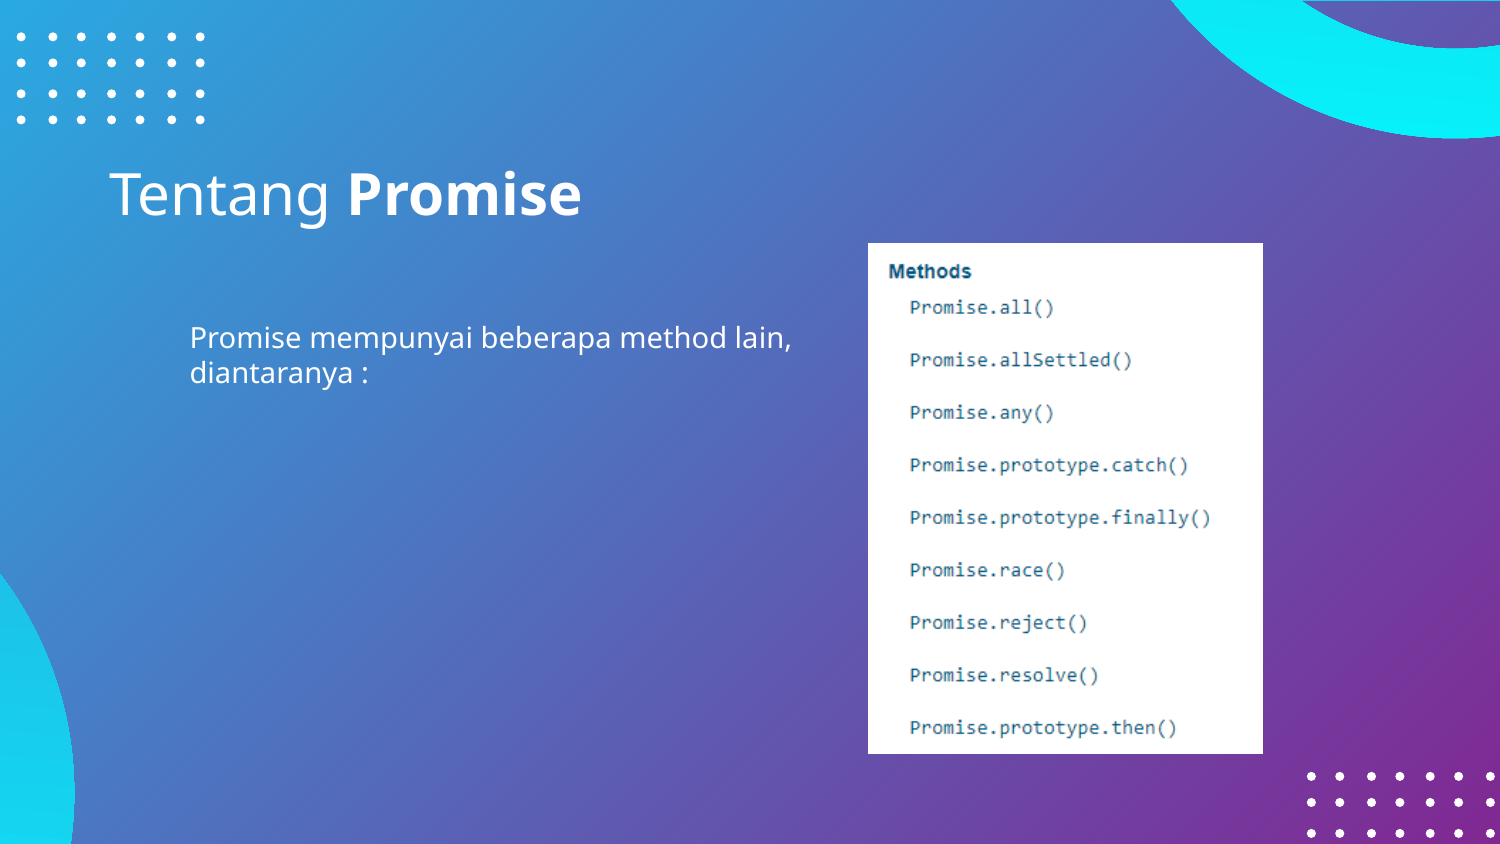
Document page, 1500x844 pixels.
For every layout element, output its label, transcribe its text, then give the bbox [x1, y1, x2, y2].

picture [868, 243, 1263, 754]
title Tentang Promise [84, 142, 609, 244]
subtitle Promise mempunyai beberapa method lain, diantaranya : [174, 281, 863, 428]
